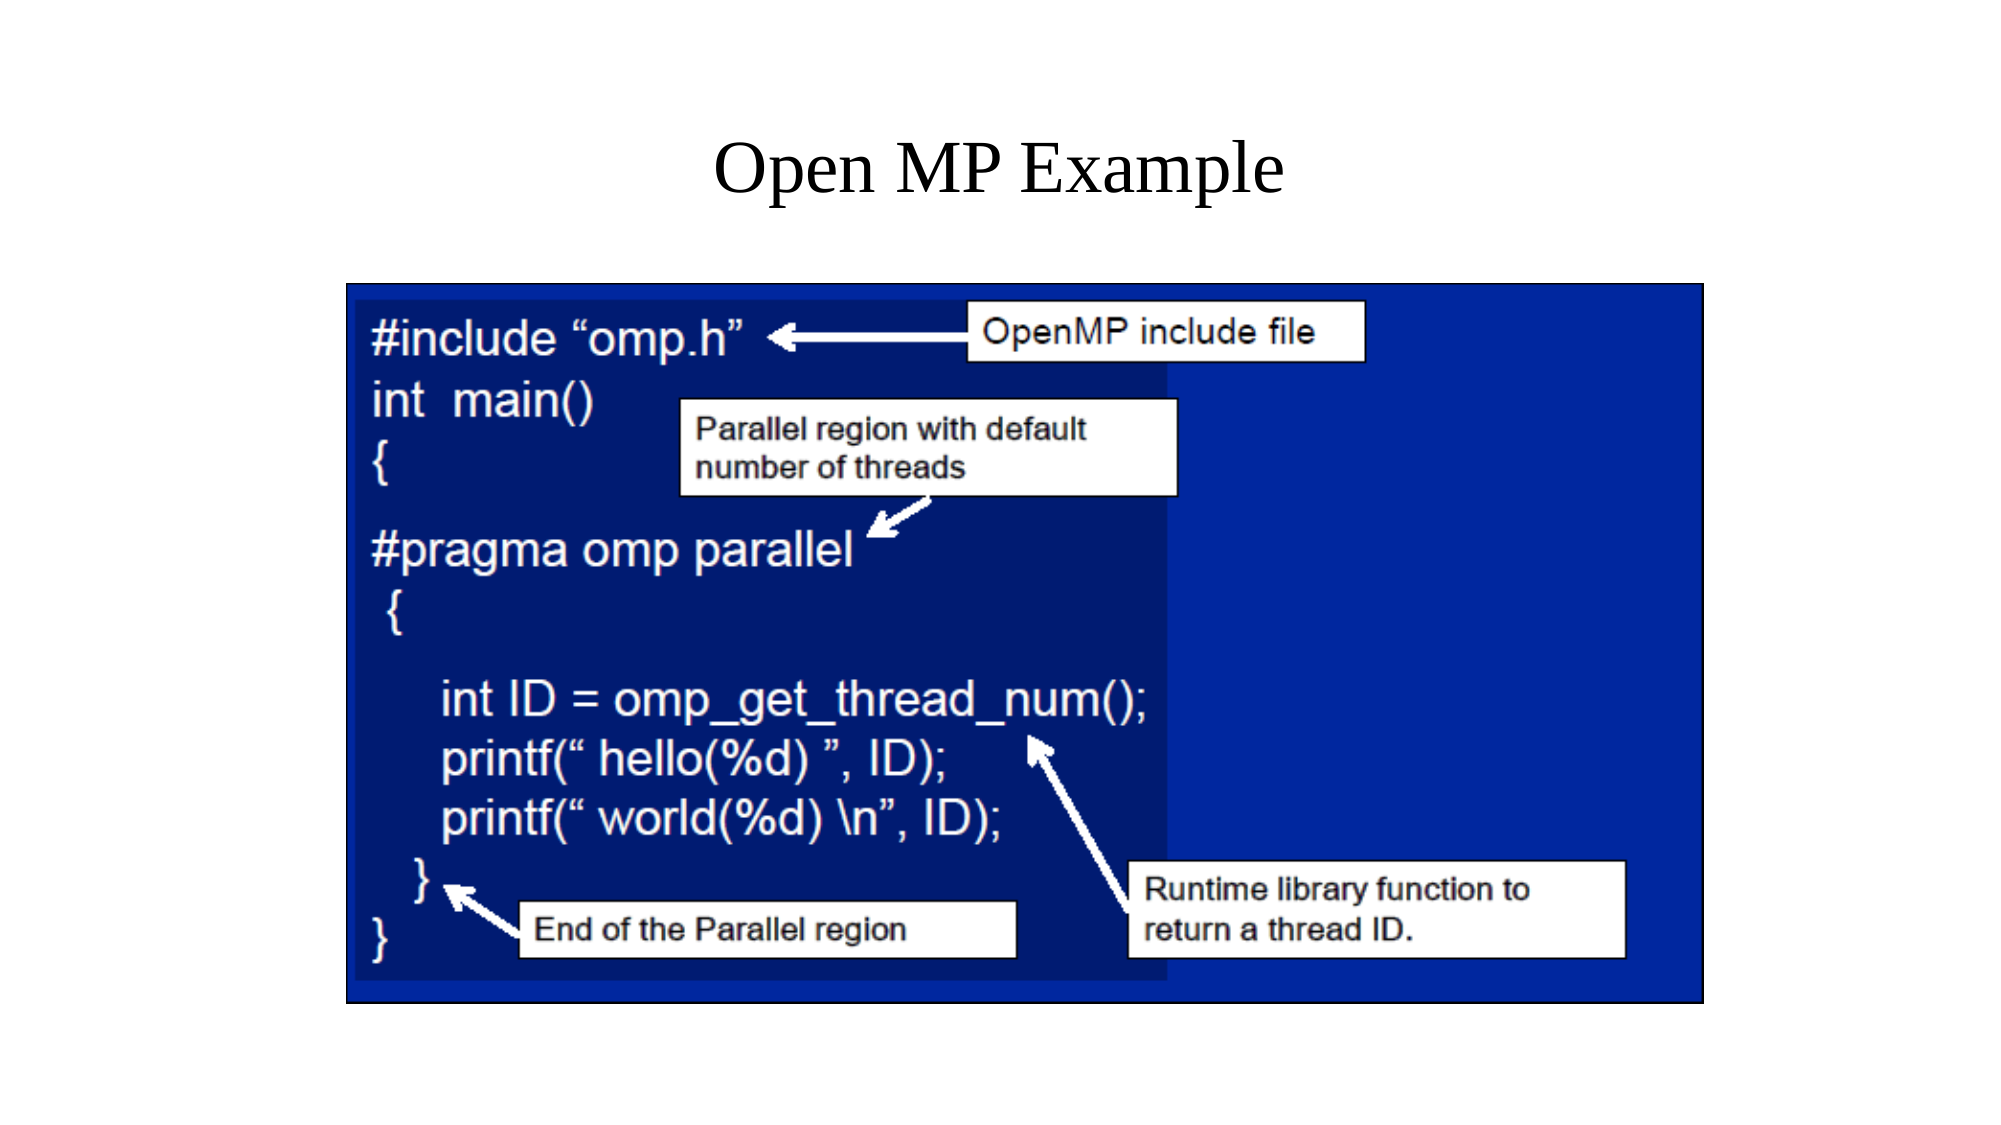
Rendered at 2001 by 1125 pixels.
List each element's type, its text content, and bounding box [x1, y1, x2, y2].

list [346, 283, 1704, 1004]
title Open MP Example [137, 59, 1863, 278]
